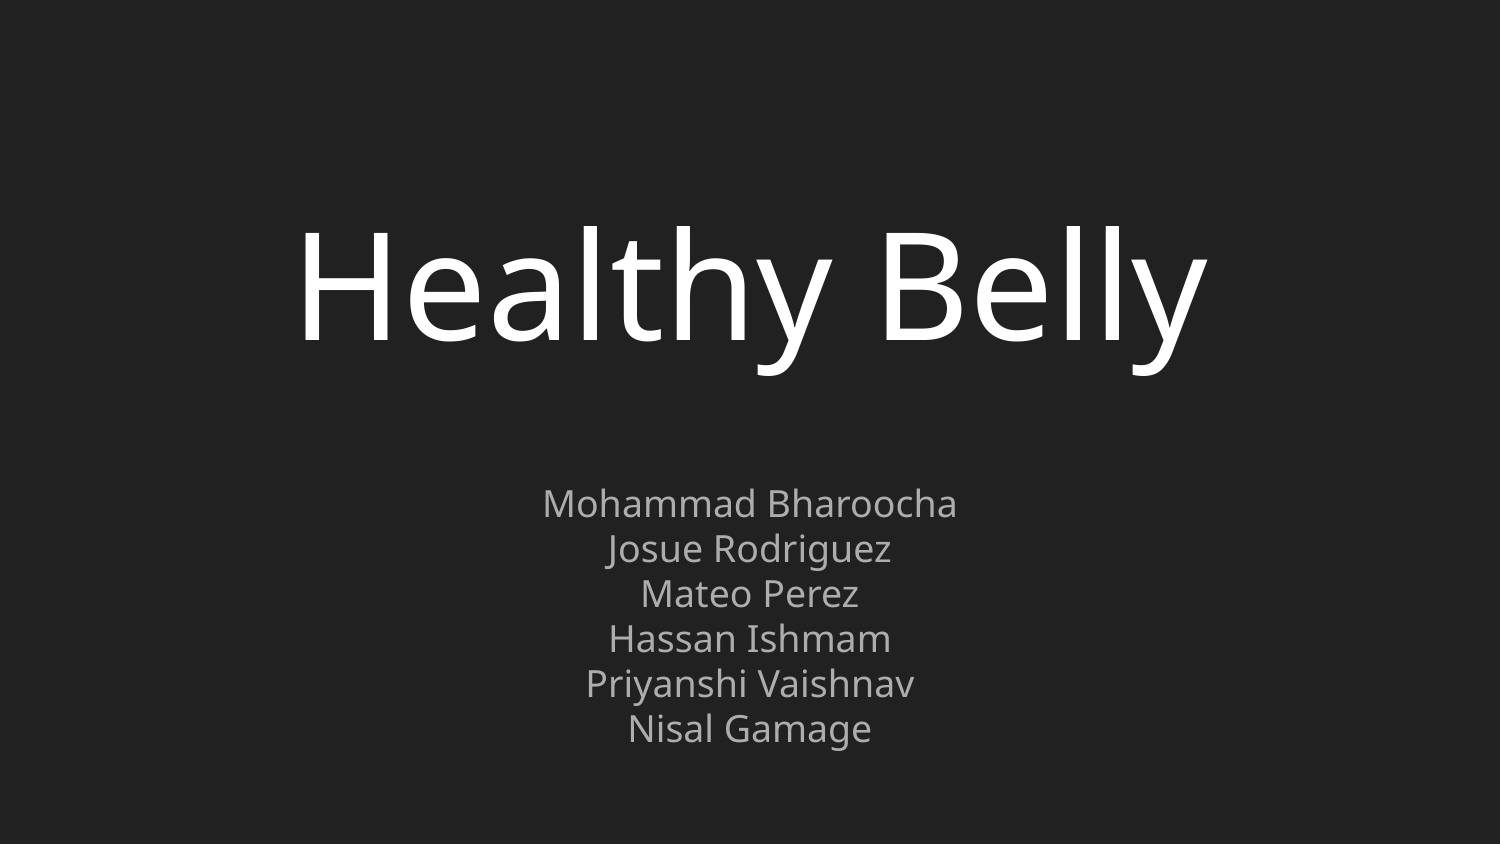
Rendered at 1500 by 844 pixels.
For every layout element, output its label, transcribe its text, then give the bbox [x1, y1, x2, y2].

subtitle Mohammad Bharoocha Josue Rodriguez Mateo Perez Hassan Ishmam Priyanshi Vaishnav Nisal Gamage [51, 464, 1449, 595]
title Healthy Belly [51, 48, 1449, 386]
